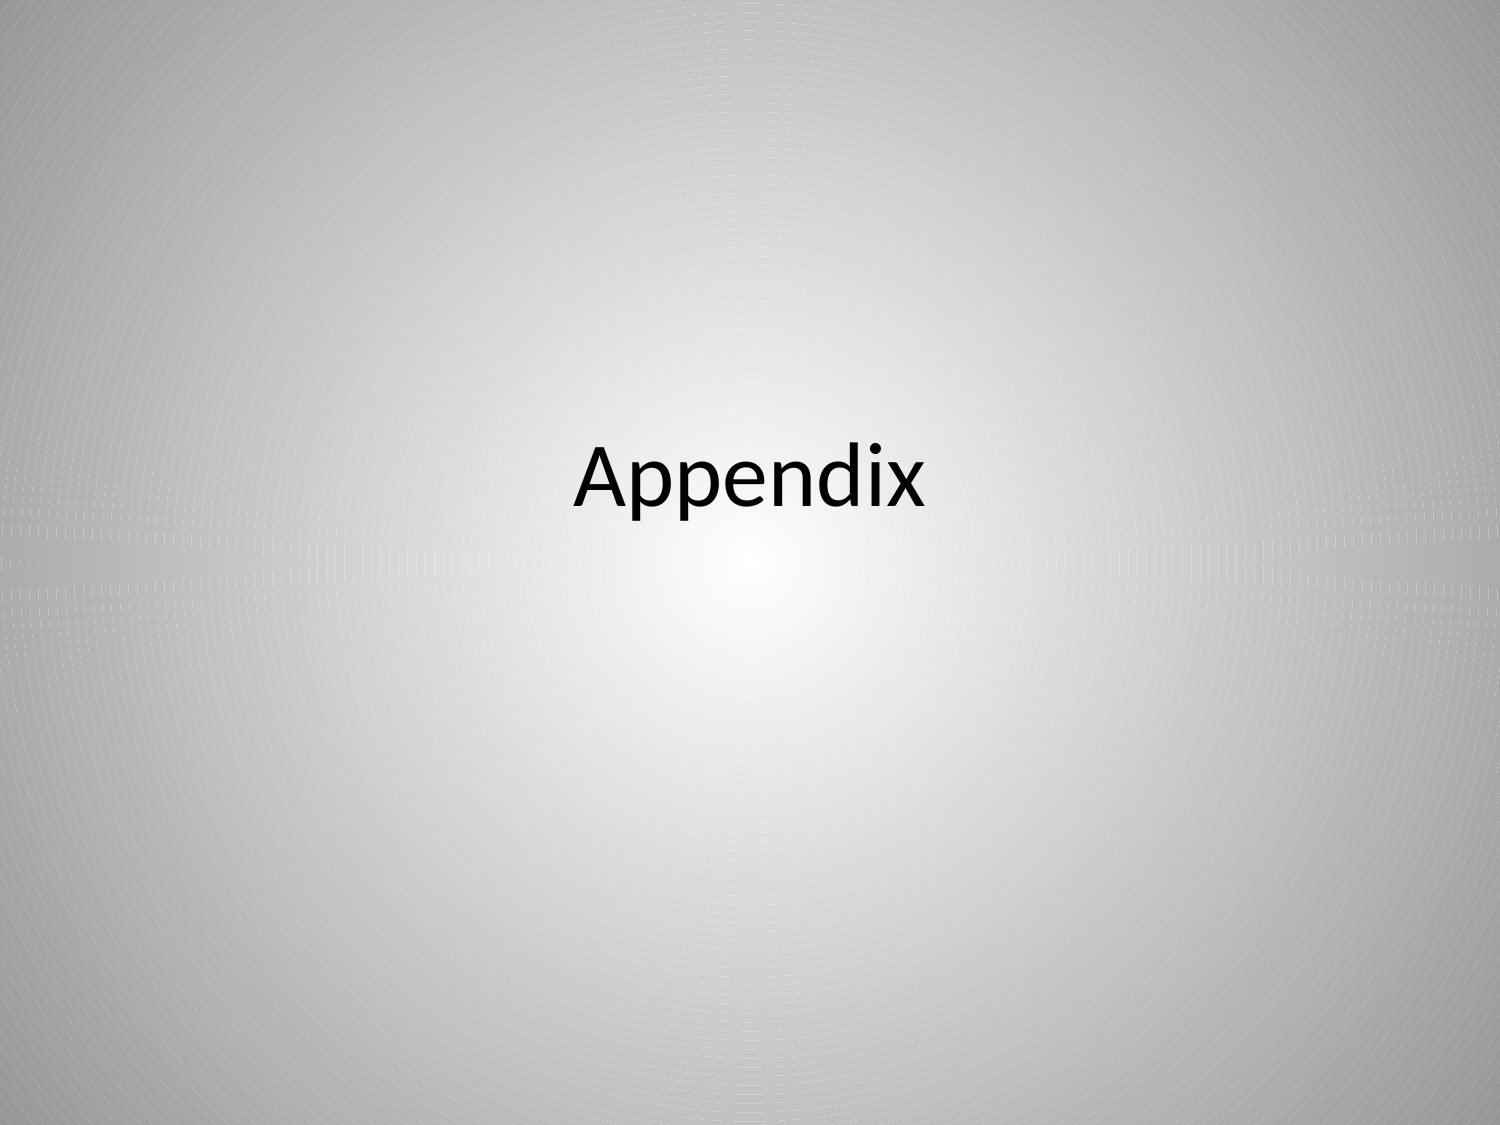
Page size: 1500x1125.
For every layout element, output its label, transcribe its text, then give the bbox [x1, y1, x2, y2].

title Appendix [112, 349, 1388, 591]
